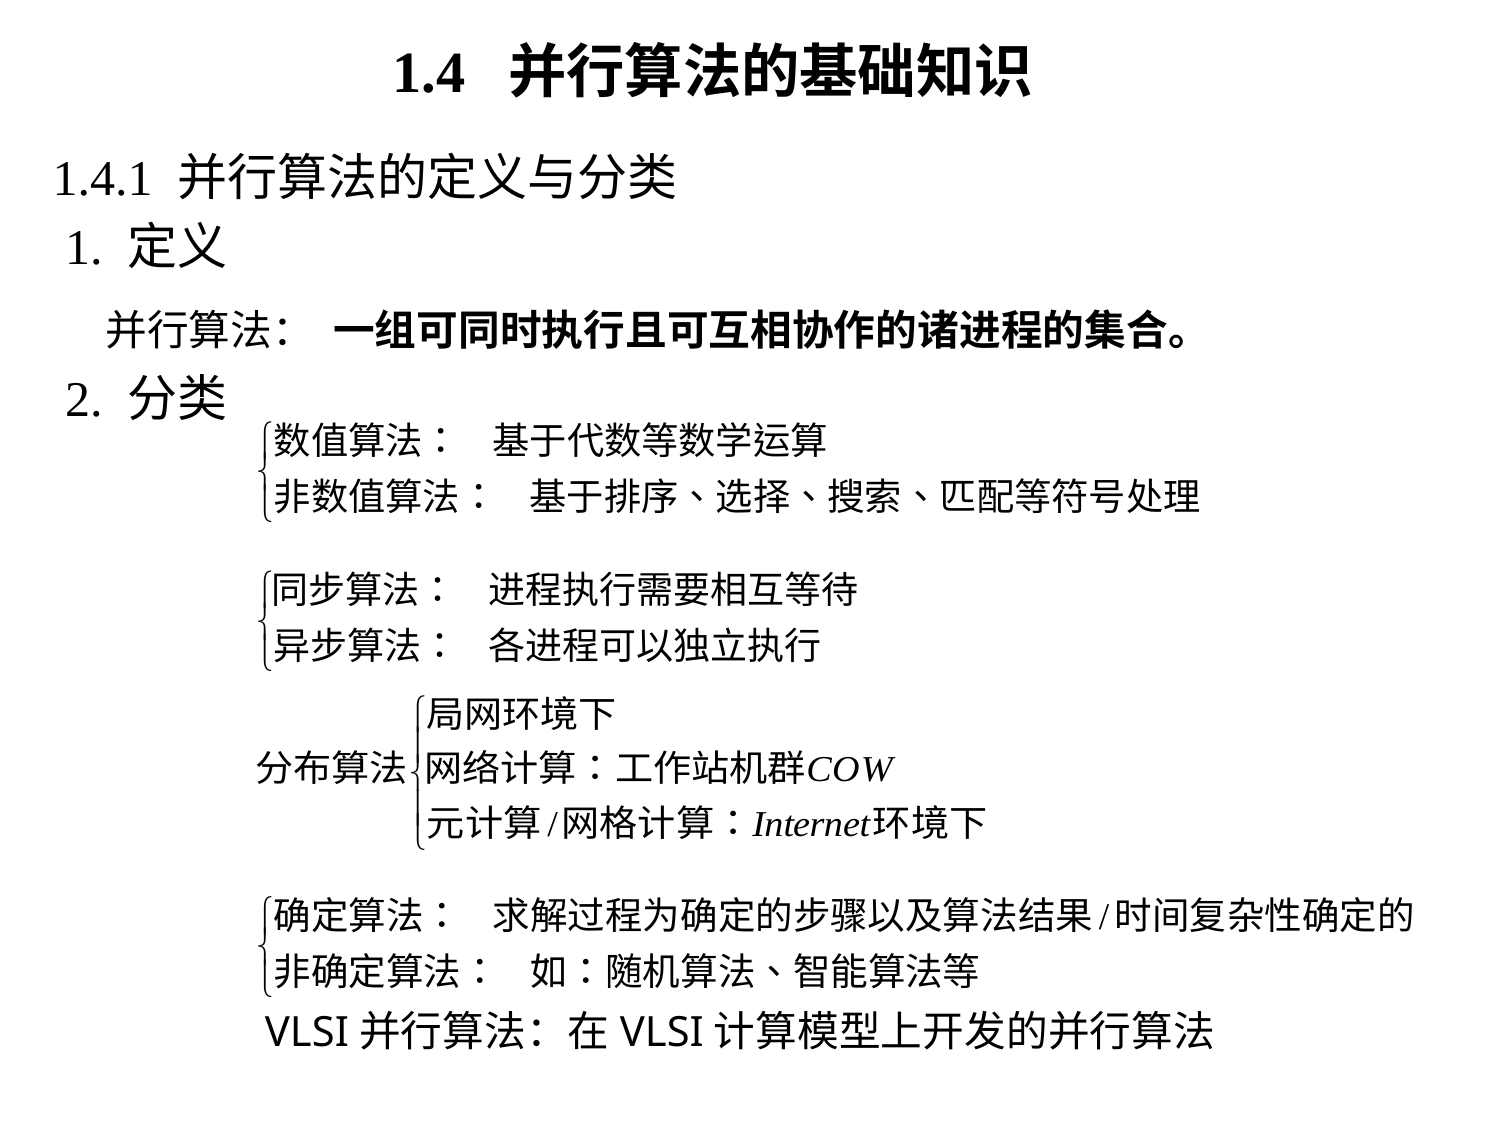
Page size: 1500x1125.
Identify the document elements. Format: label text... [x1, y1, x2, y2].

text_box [249, 412, 1207, 532]
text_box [249, 562, 865, 681]
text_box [249, 687, 995, 859]
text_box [249, 887, 1420, 1007]
title 1.4 并行算法的基础知识 [74, 24, 1351, 113]
list 1.4.1 并行算法的定义与分类 1. 定义 并行算法： 一组可同时执行且可互相协作的诸进程的集合。 2. 分类 VLSI并行算法：在VLSI计算模型上开发的并行算法 [37, 137, 1463, 1088]
